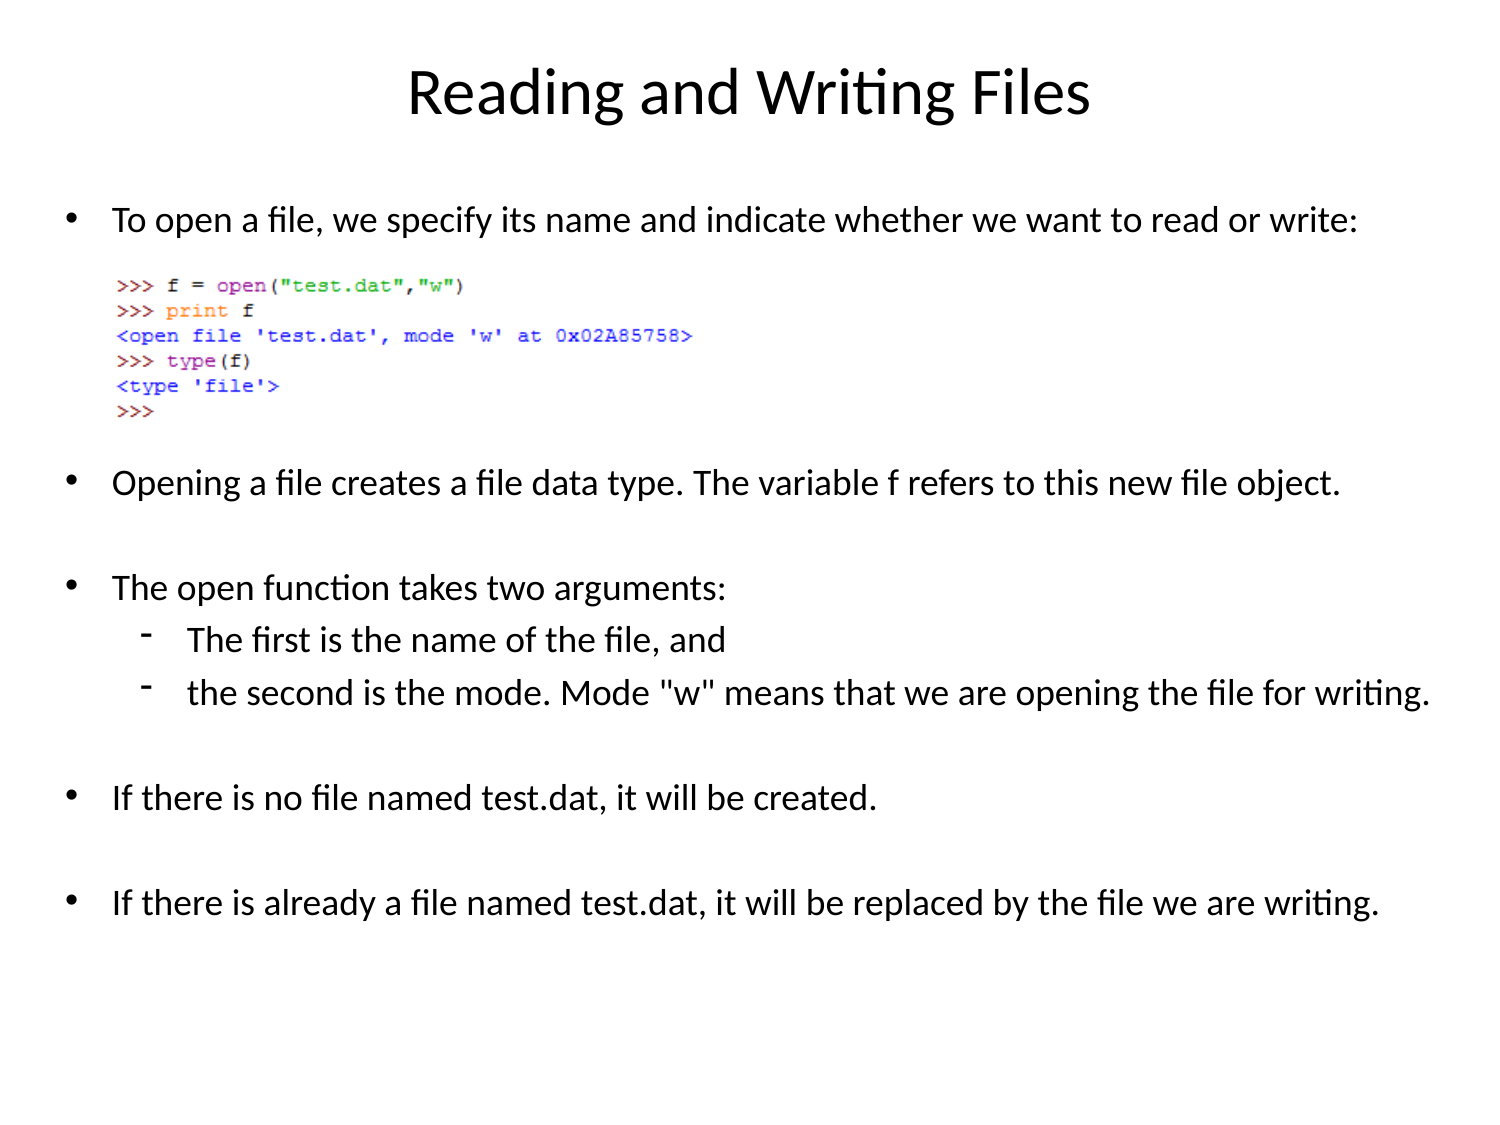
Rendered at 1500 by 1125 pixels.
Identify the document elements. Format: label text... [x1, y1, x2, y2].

subtitle To open a file, we specify its name and indicate whether we want to read or write: Opening a file creates a file data type. The variable f refers to this new file object. The open function takes two arguments: The first is the name of the file, and the second is the mode. Mode "w" means that we are opening the file for writing. If there is no file named test.dat, it will be created. If there is already a file named test.dat, it will be replaced by the file we are writing. [50, 187, 1450, 1050]
title Reading and Writing Files [137, 37, 1363, 138]
picture [112, 273, 707, 426]
